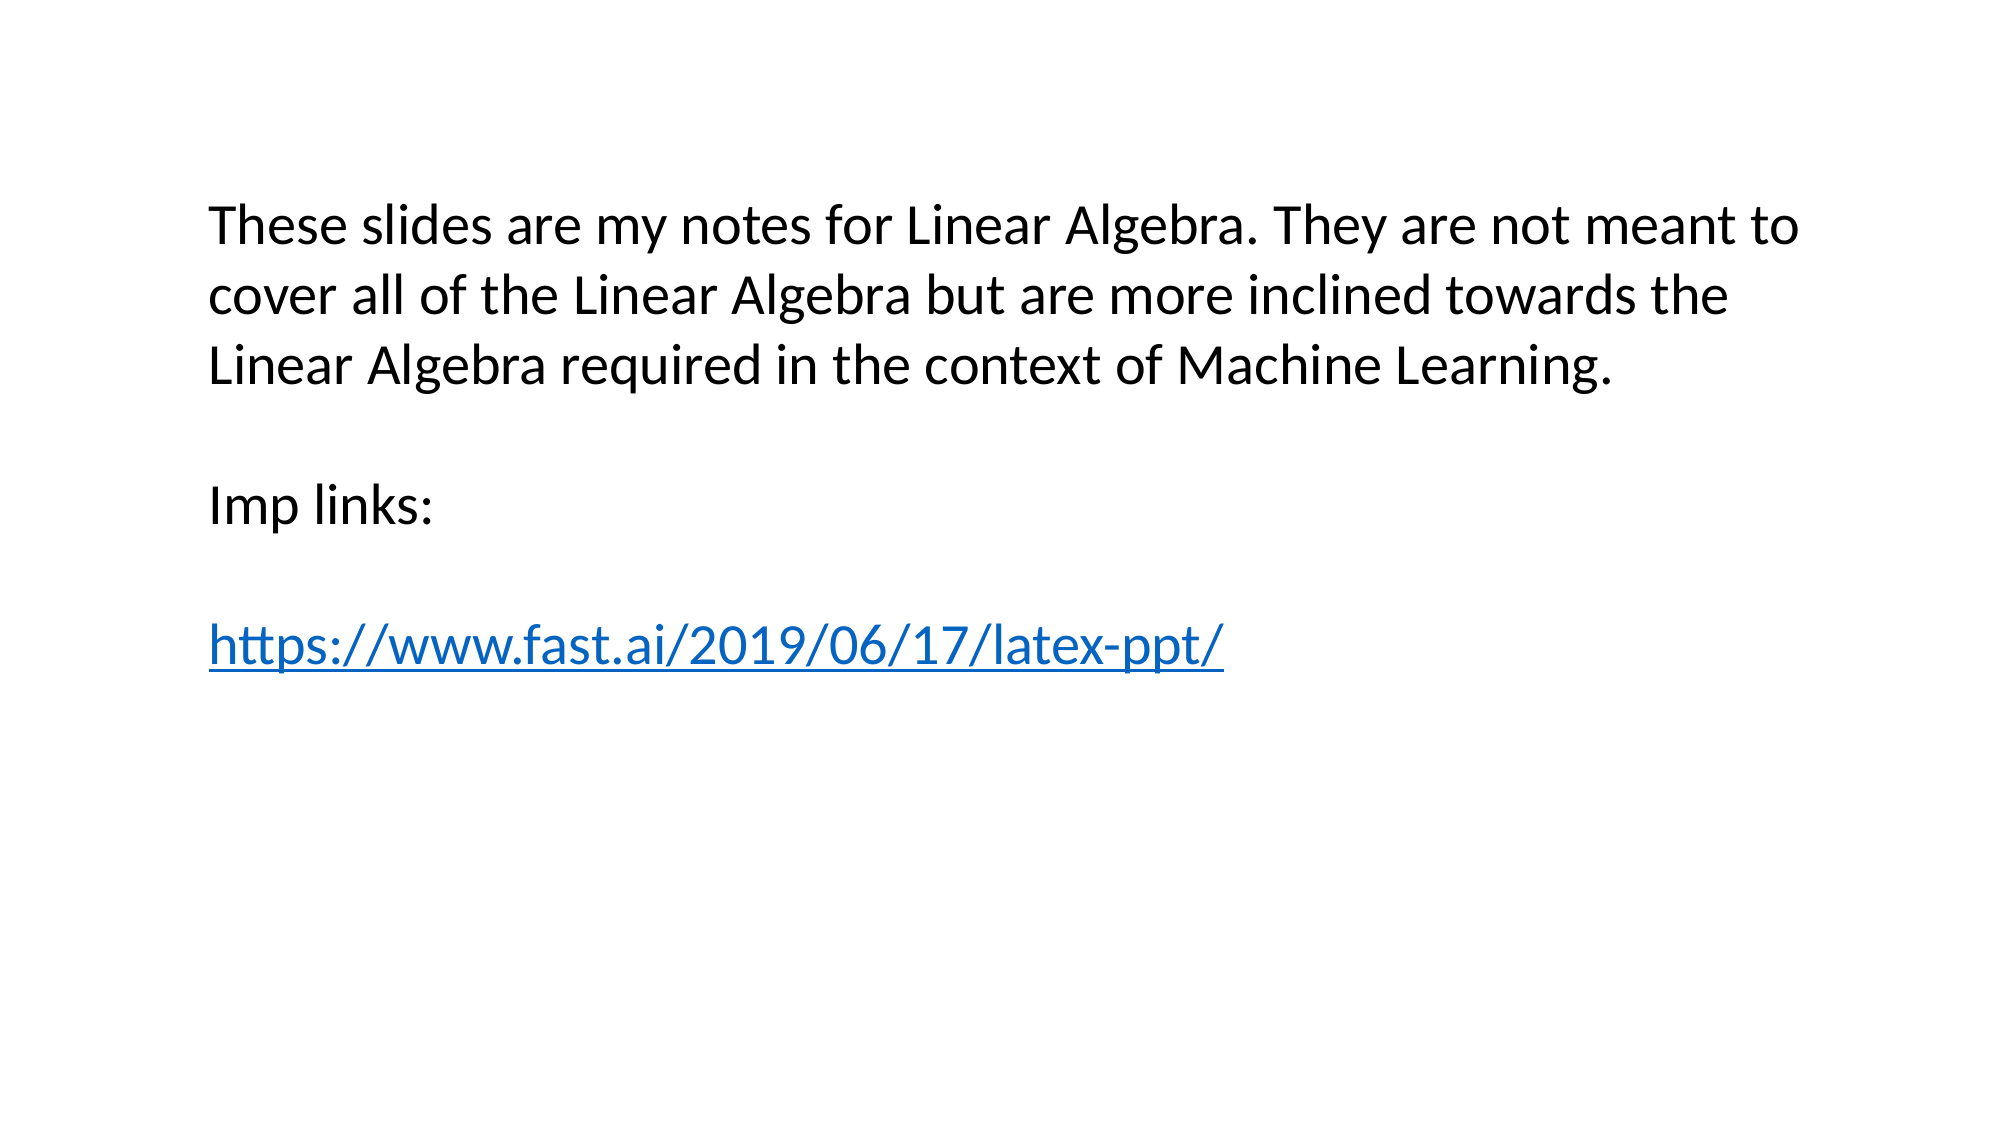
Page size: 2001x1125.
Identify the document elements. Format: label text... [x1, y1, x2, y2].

text_box These slides are my notes for Linear Algebra. They are not meant to cover all of the Linear Algebra but are more inclined towards the Linear Algebra required in the context of Machine Learning. Imp links: https://www.fast.ai/2019/06/17/latex-ppt/ [193, 179, 1882, 729]
